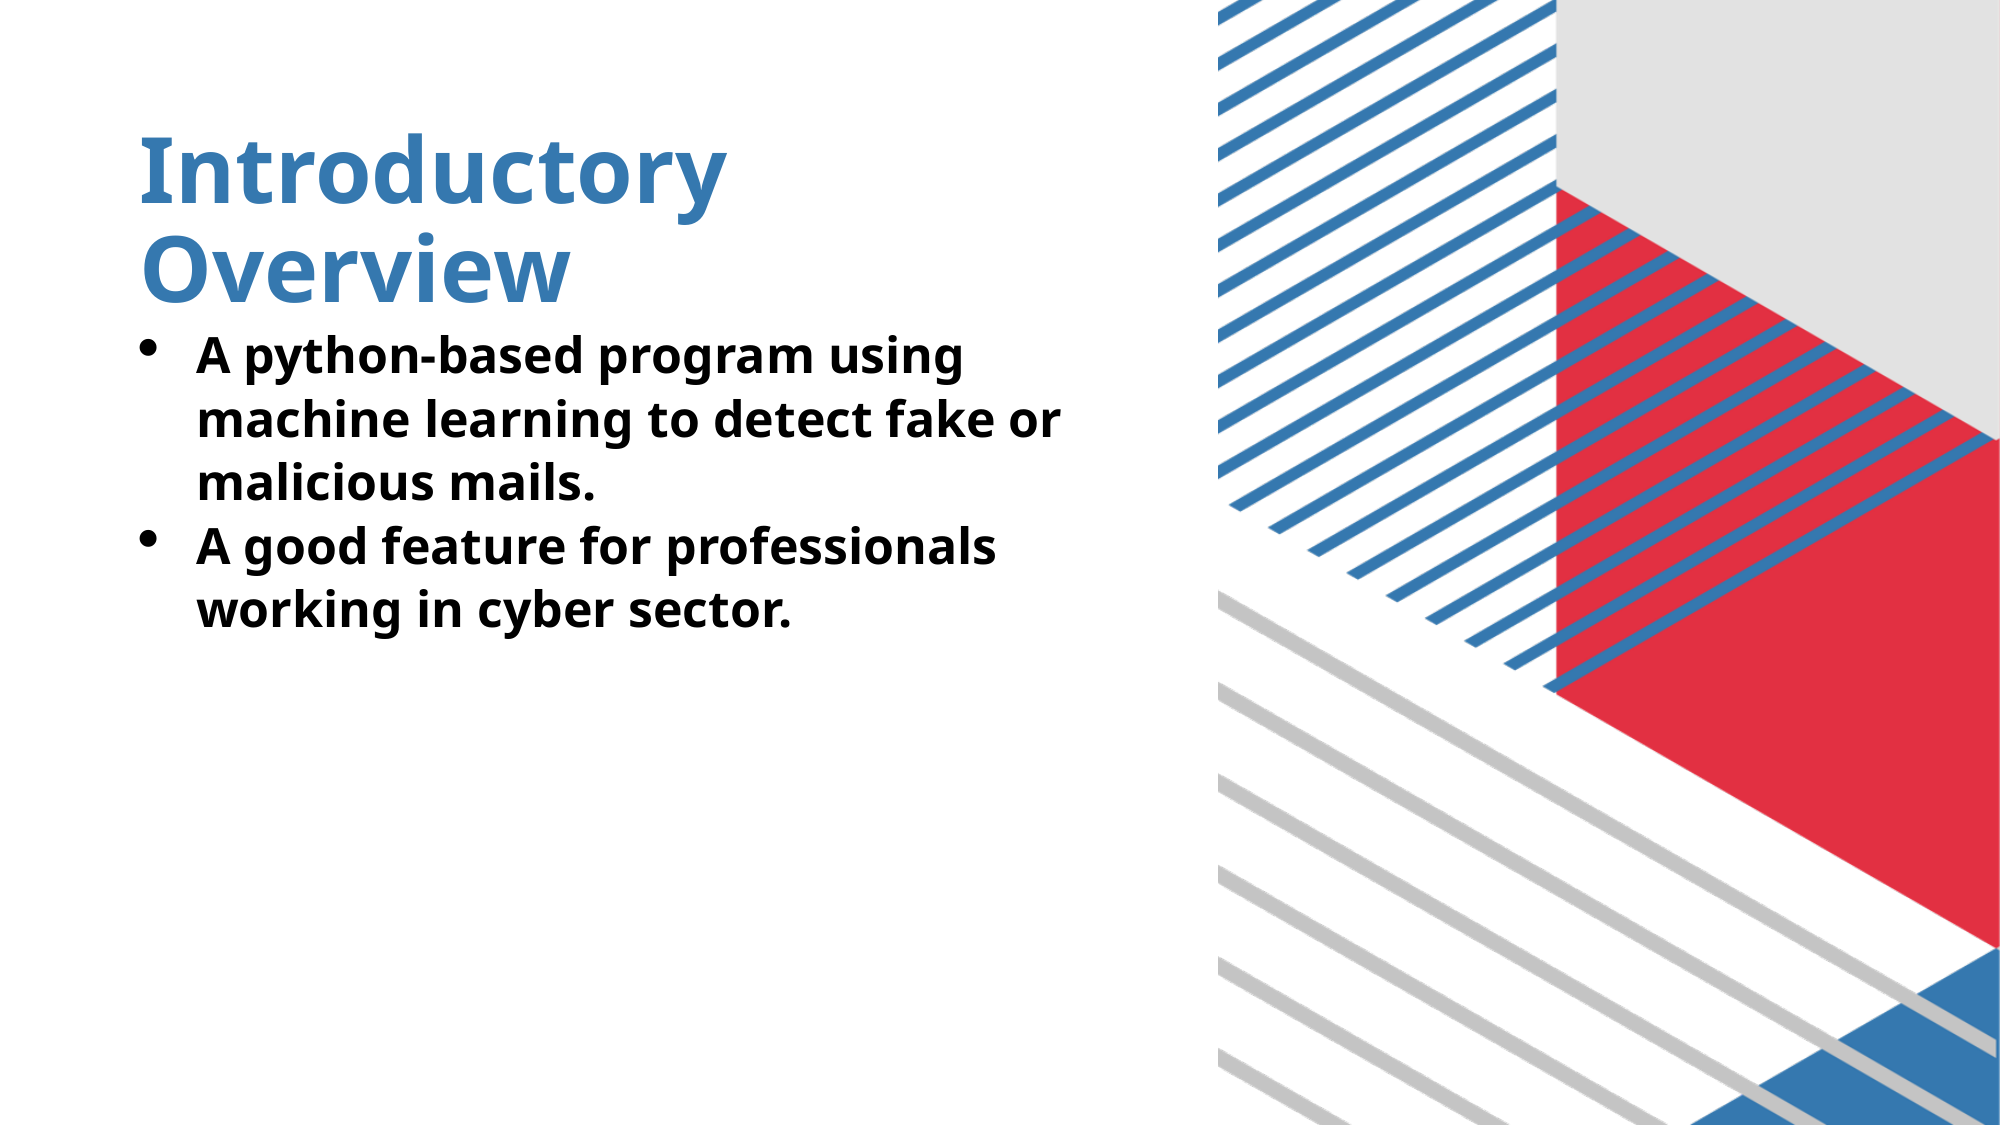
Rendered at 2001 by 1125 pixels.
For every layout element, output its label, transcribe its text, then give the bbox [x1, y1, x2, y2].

list A python-based program using machine learning to detect fake or malicious mails. A good feature for professionals working in cyber sector. [125, 312, 1166, 957]
picture [1218, 0, 2000, 1125]
title Introductory Overview [125, 117, 1188, 313]
